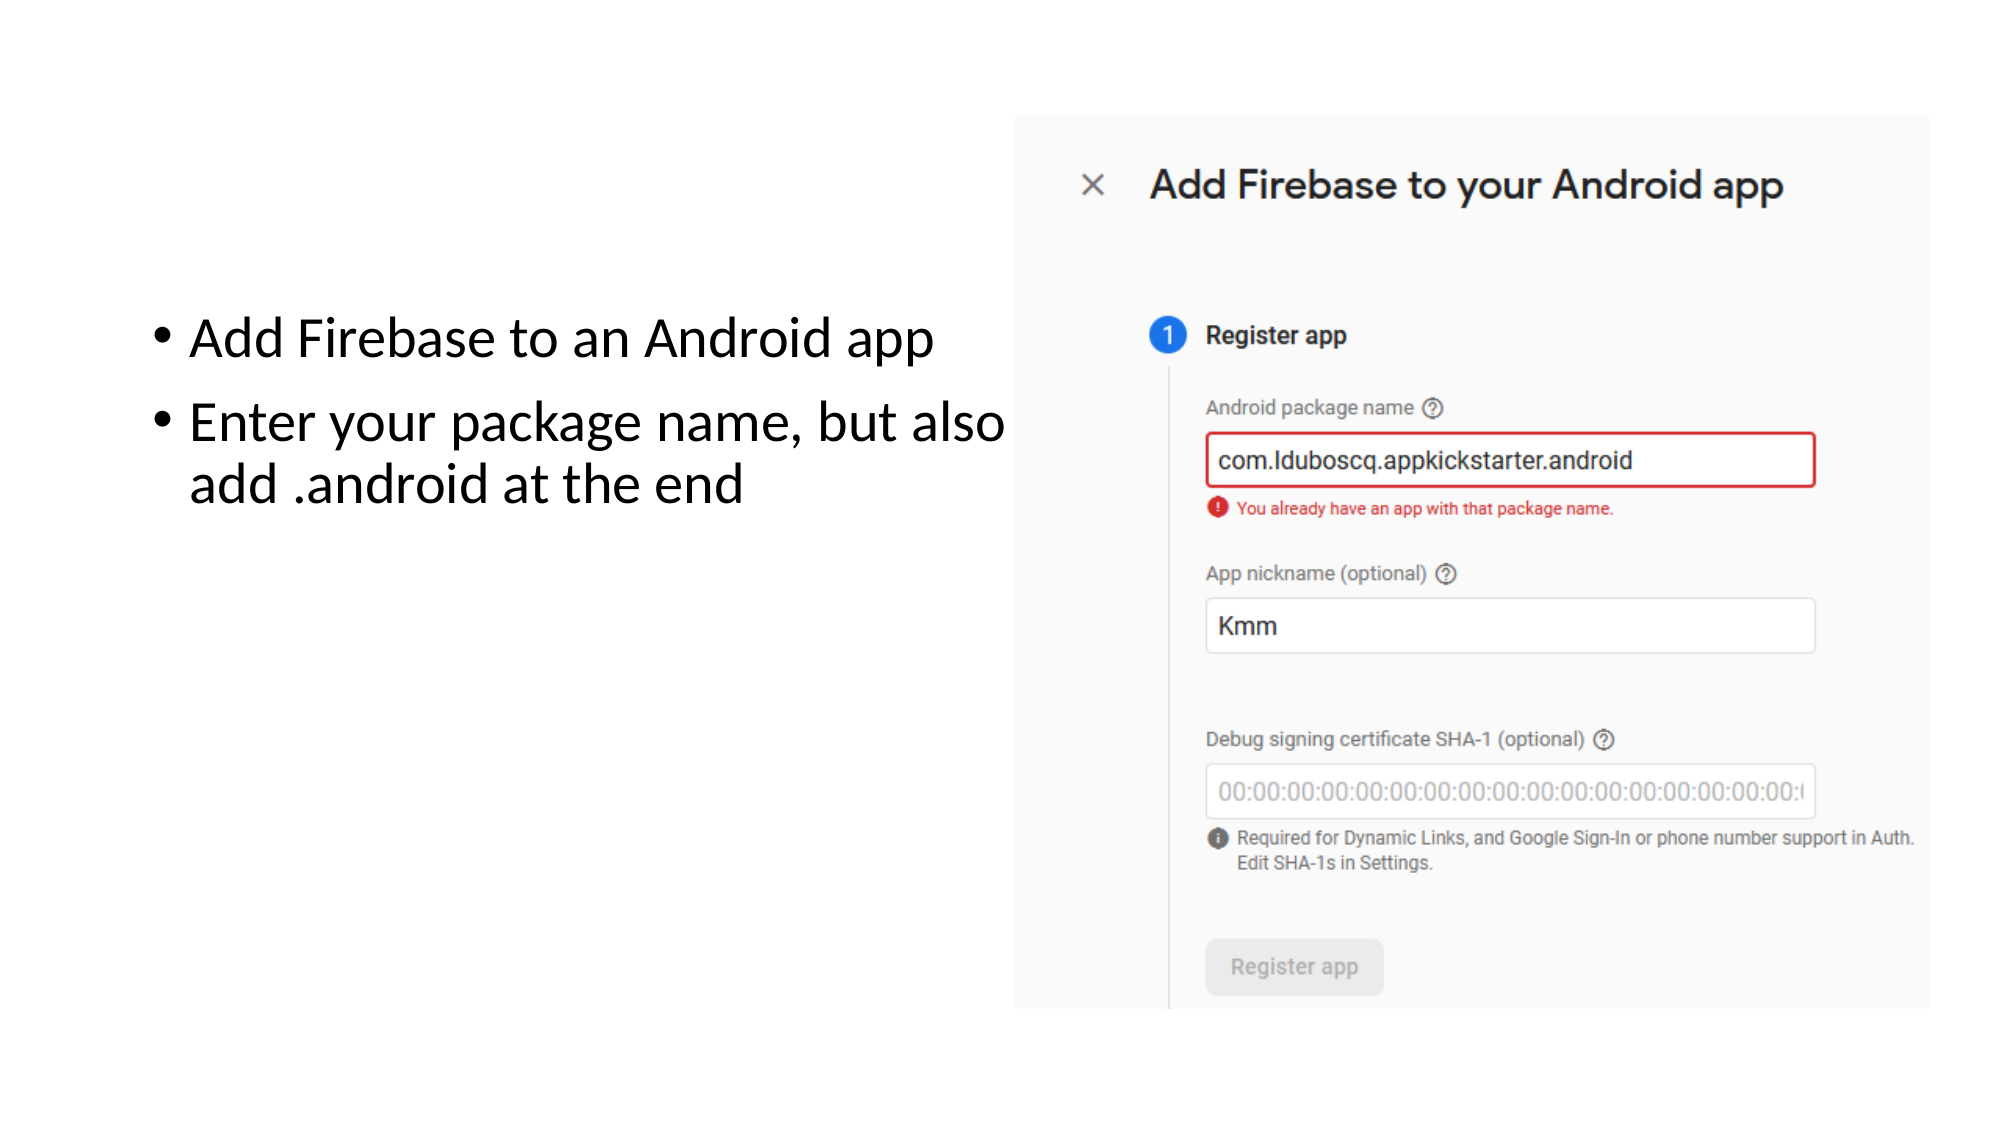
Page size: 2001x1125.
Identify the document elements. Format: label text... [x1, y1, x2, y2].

list Add Firebase to an Android app Enter your package name, but also add .android at the end [137, 299, 1863, 1014]
picture [1015, 116, 1929, 1009]
